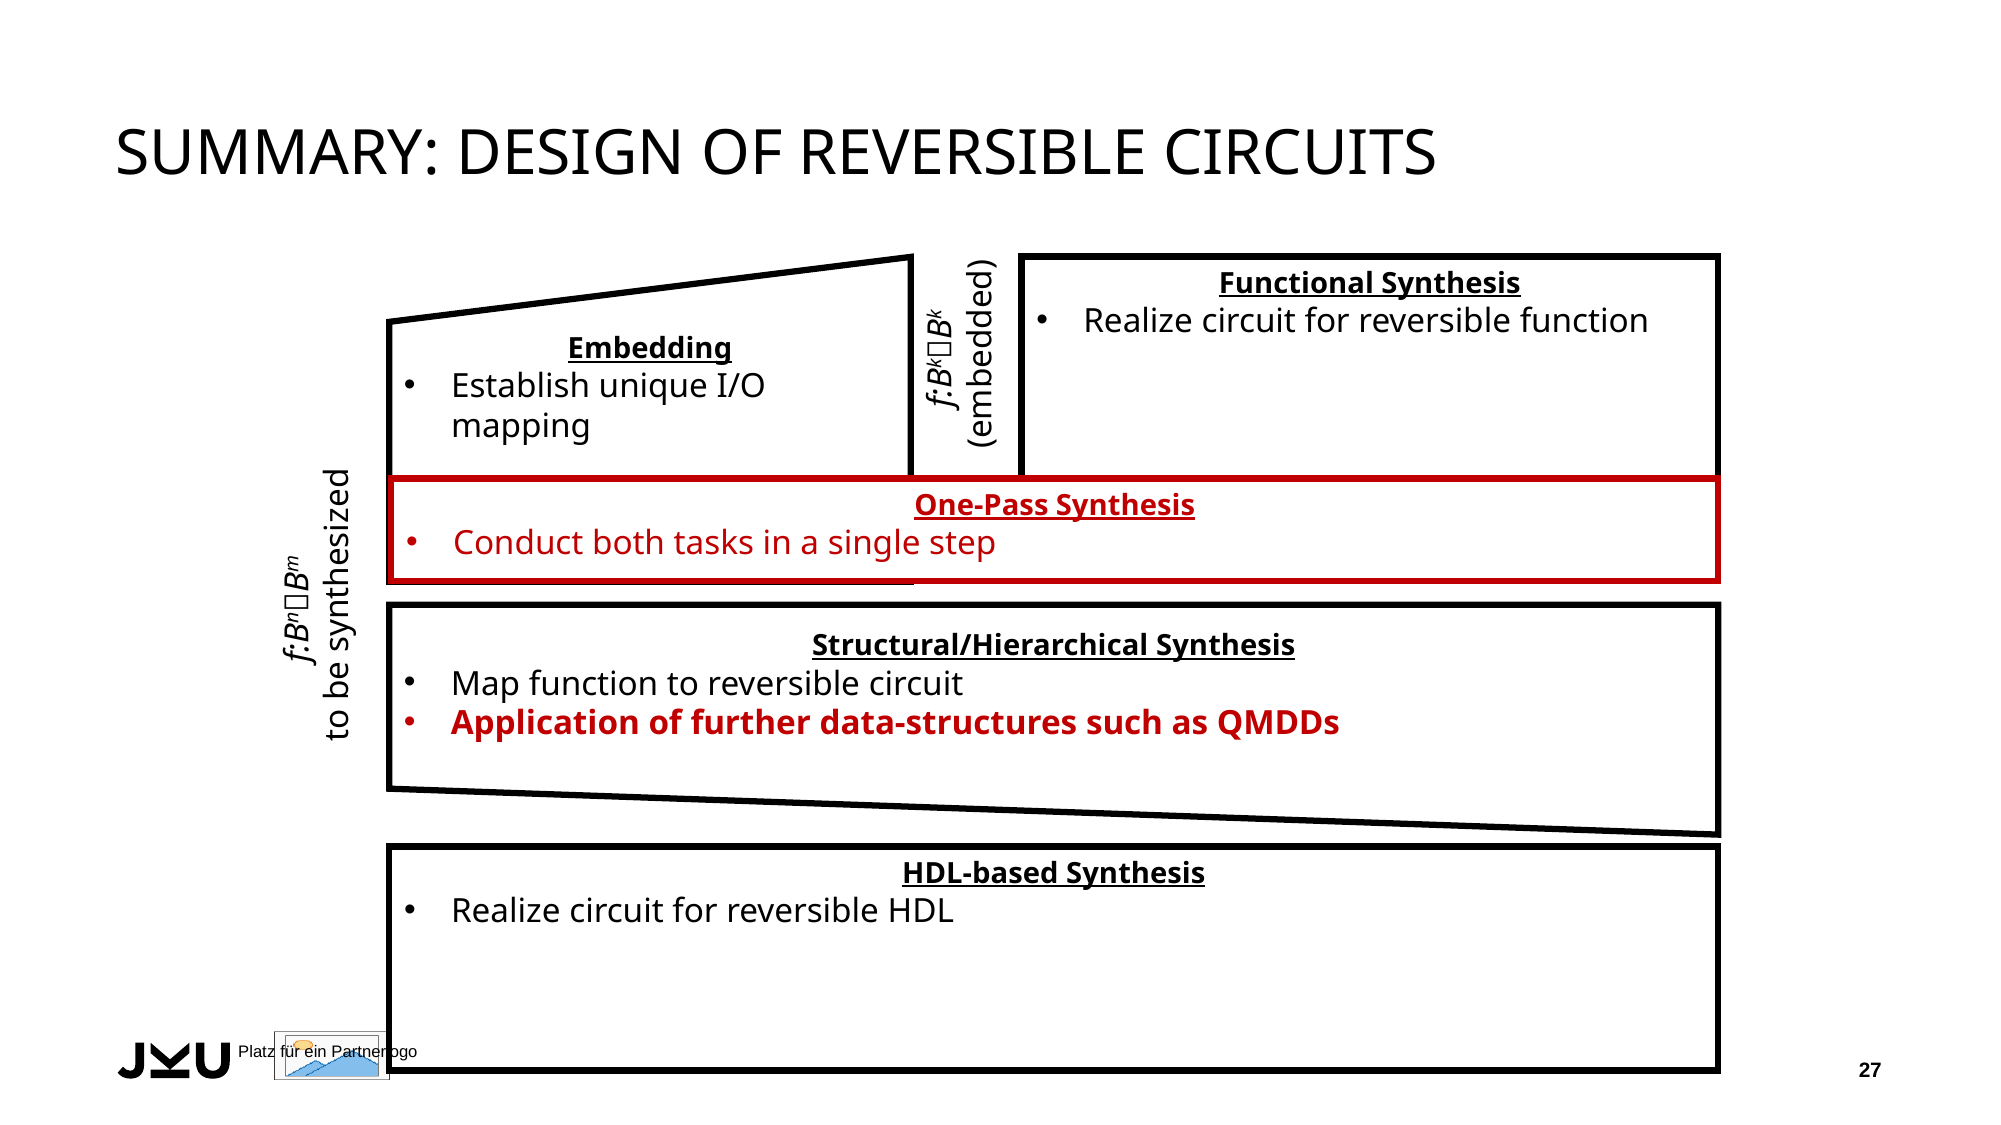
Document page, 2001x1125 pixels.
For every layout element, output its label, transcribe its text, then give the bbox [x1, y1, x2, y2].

text_box One-Pass Synthesis Conduct both tasks in a single step [390, 477, 1719, 582]
text_box Structural/Hierarchical Synthesis Map function to reversible circuit Application of further data-structures such as QMDDs [389, 619, 1719, 789]
text_box [388, 603, 1720, 836]
text_box Functional Synthesis Realize circuit for reversible function [1020, 255, 1719, 477]
title Summary: Design of Reversible Circuits [100, 117, 1881, 262]
picture [270, 1029, 395, 1082]
text_box HDL-based Synthesis Realize circuit for reversible HDL [388, 846, 1719, 1071]
slide_number 27 [1784, 1039, 1897, 1100]
text_box f:BnBm to be synthesized [267, 453, 363, 757]
text_box f:BkBk (embedded) [910, 244, 1006, 464]
text_box Embedding Establish unique I/O mapping [388, 255, 912, 583]
